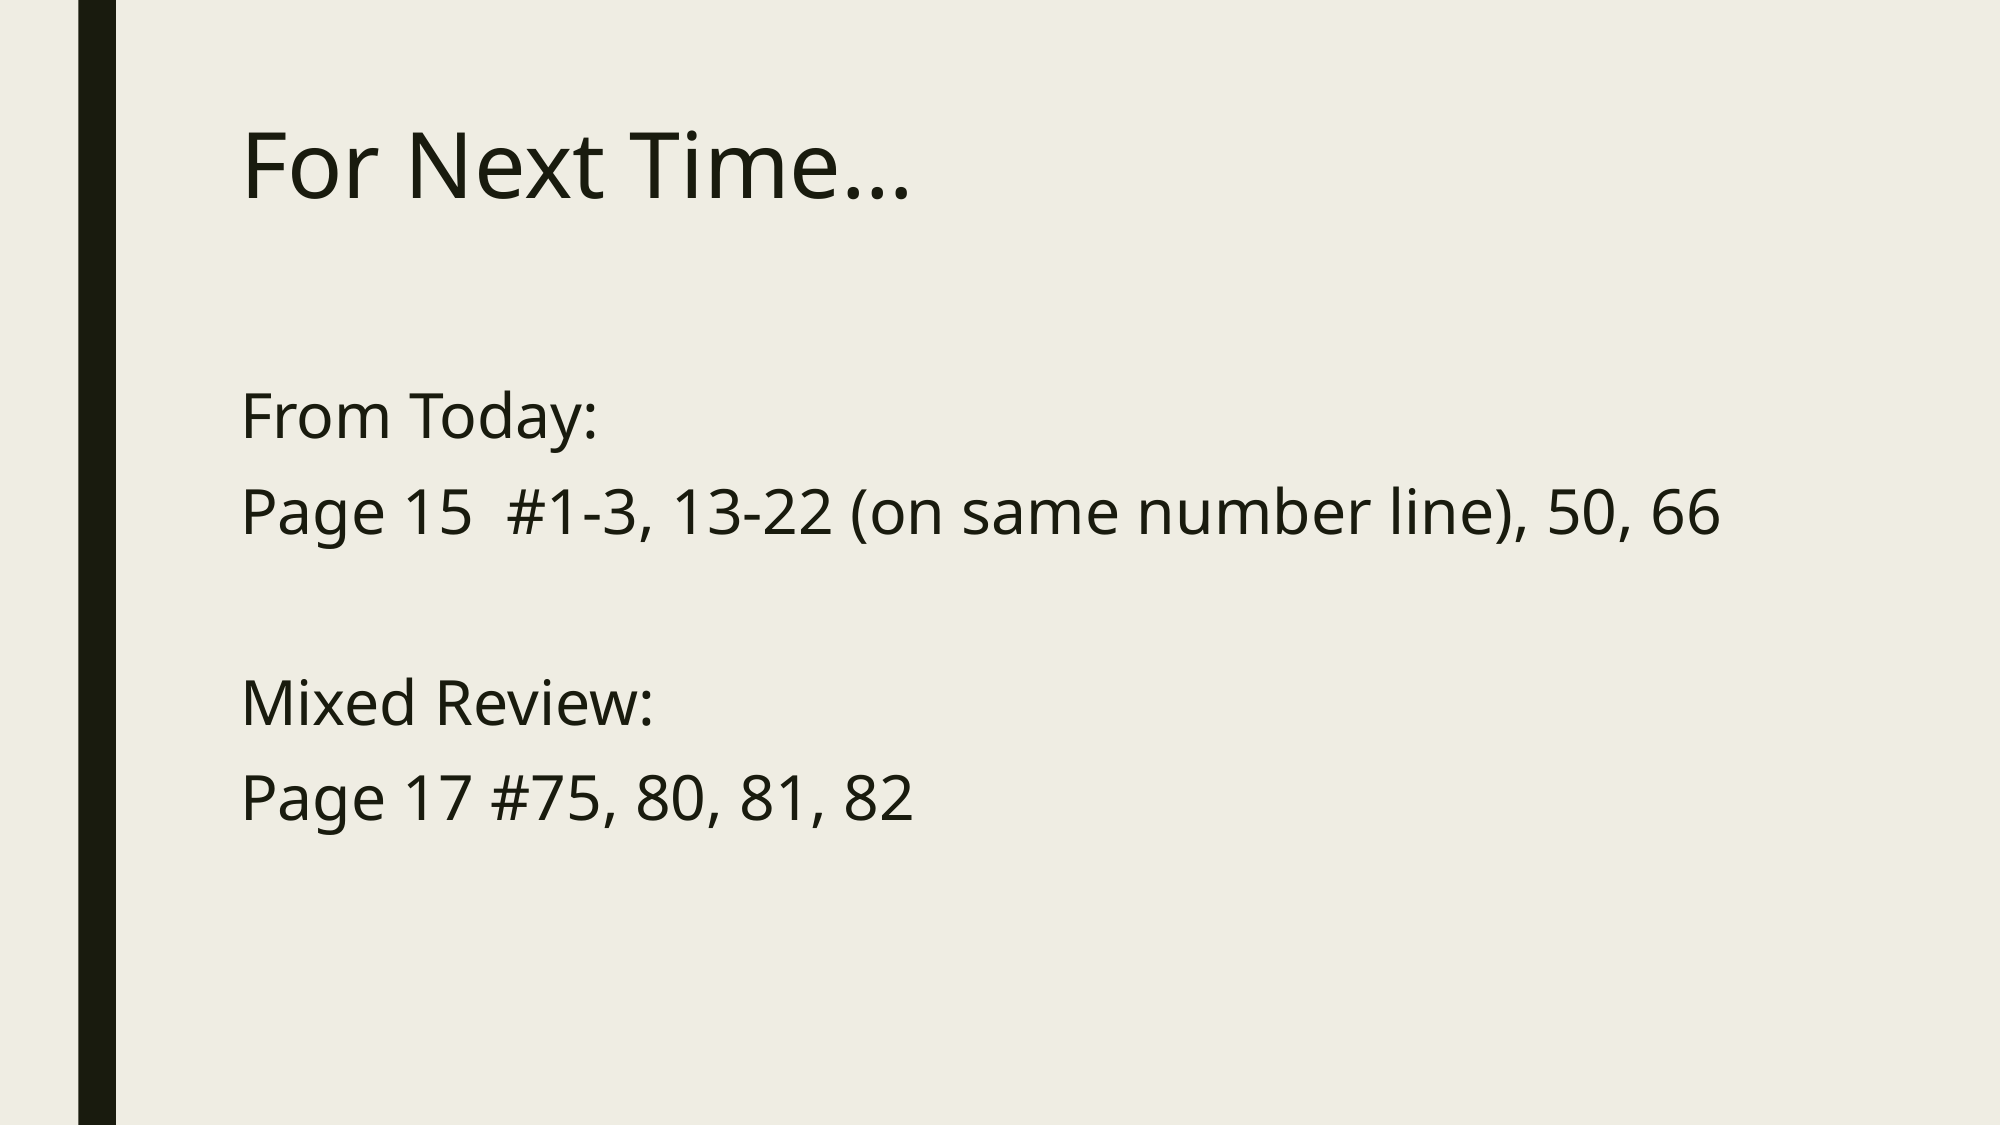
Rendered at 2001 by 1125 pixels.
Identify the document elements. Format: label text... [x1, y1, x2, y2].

list From Today: Page 15 #1-3, 13-22 (on same number line), 50, 66 Mixed Review: Page 17 #75, 80, 81, 82 [225, 375, 1800, 963]
title For Next Time… [225, 112, 1800, 357]
